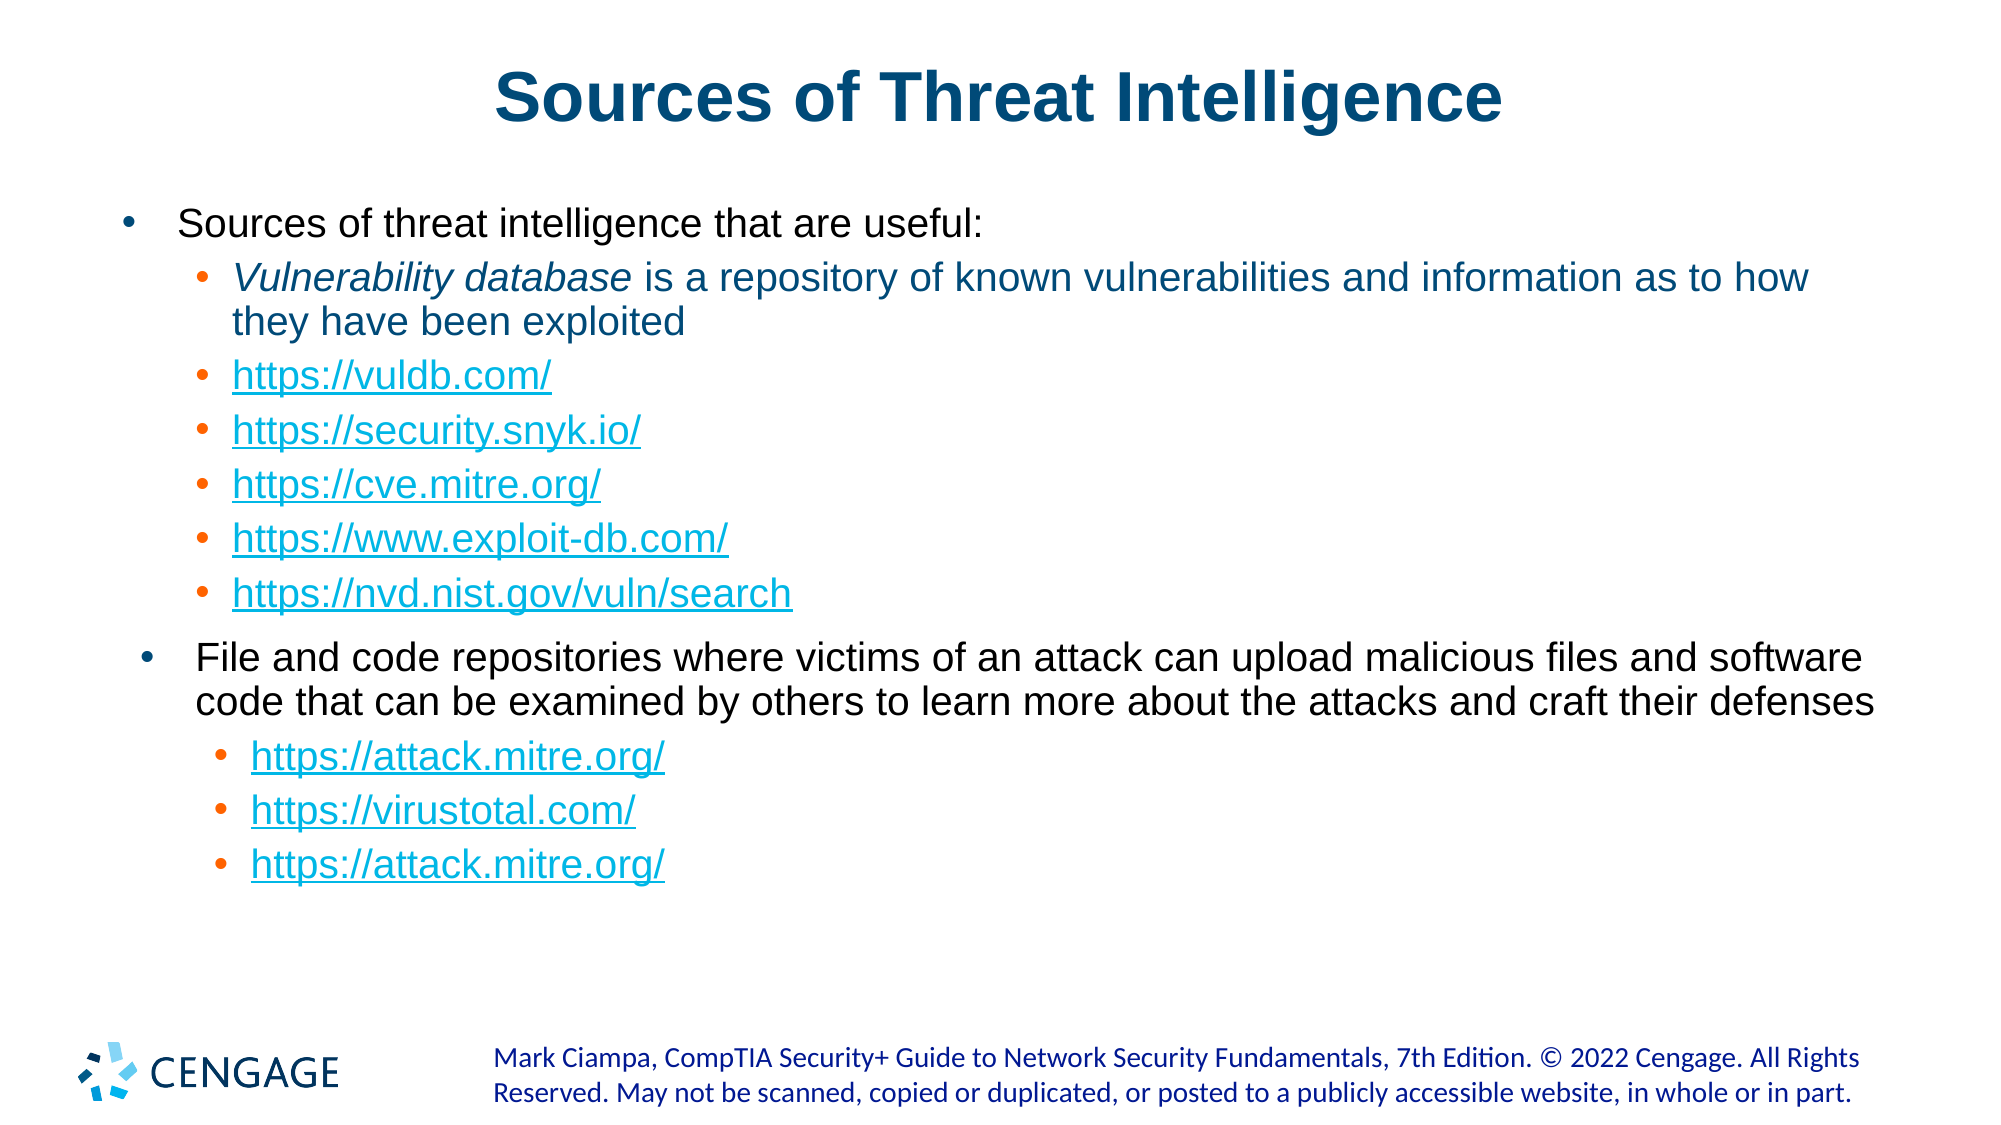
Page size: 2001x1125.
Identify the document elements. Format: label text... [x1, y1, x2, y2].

title Sources of Threat Intelligence [137, 59, 1863, 171]
picture [78, 1042, 338, 1101]
list Sources of threat intelligence that are useful: Vulnerability database is a repository of known vulnerabilities and information as to how they have been exploited https://vuldb.com/ https://security.snyk.io/ https://cve.mitre.org/ https://www.exploit-db.com/ https://nvd.nist.gov/vuln/search File and code repositories where victims of an attack can upload malicious files and software code that can be examined by others to learn more about the attacks and craft their defenses https://attack.mitre.org/ https://virustotal.com/ https://attack.mitre.org/ [121, 202, 1880, 923]
